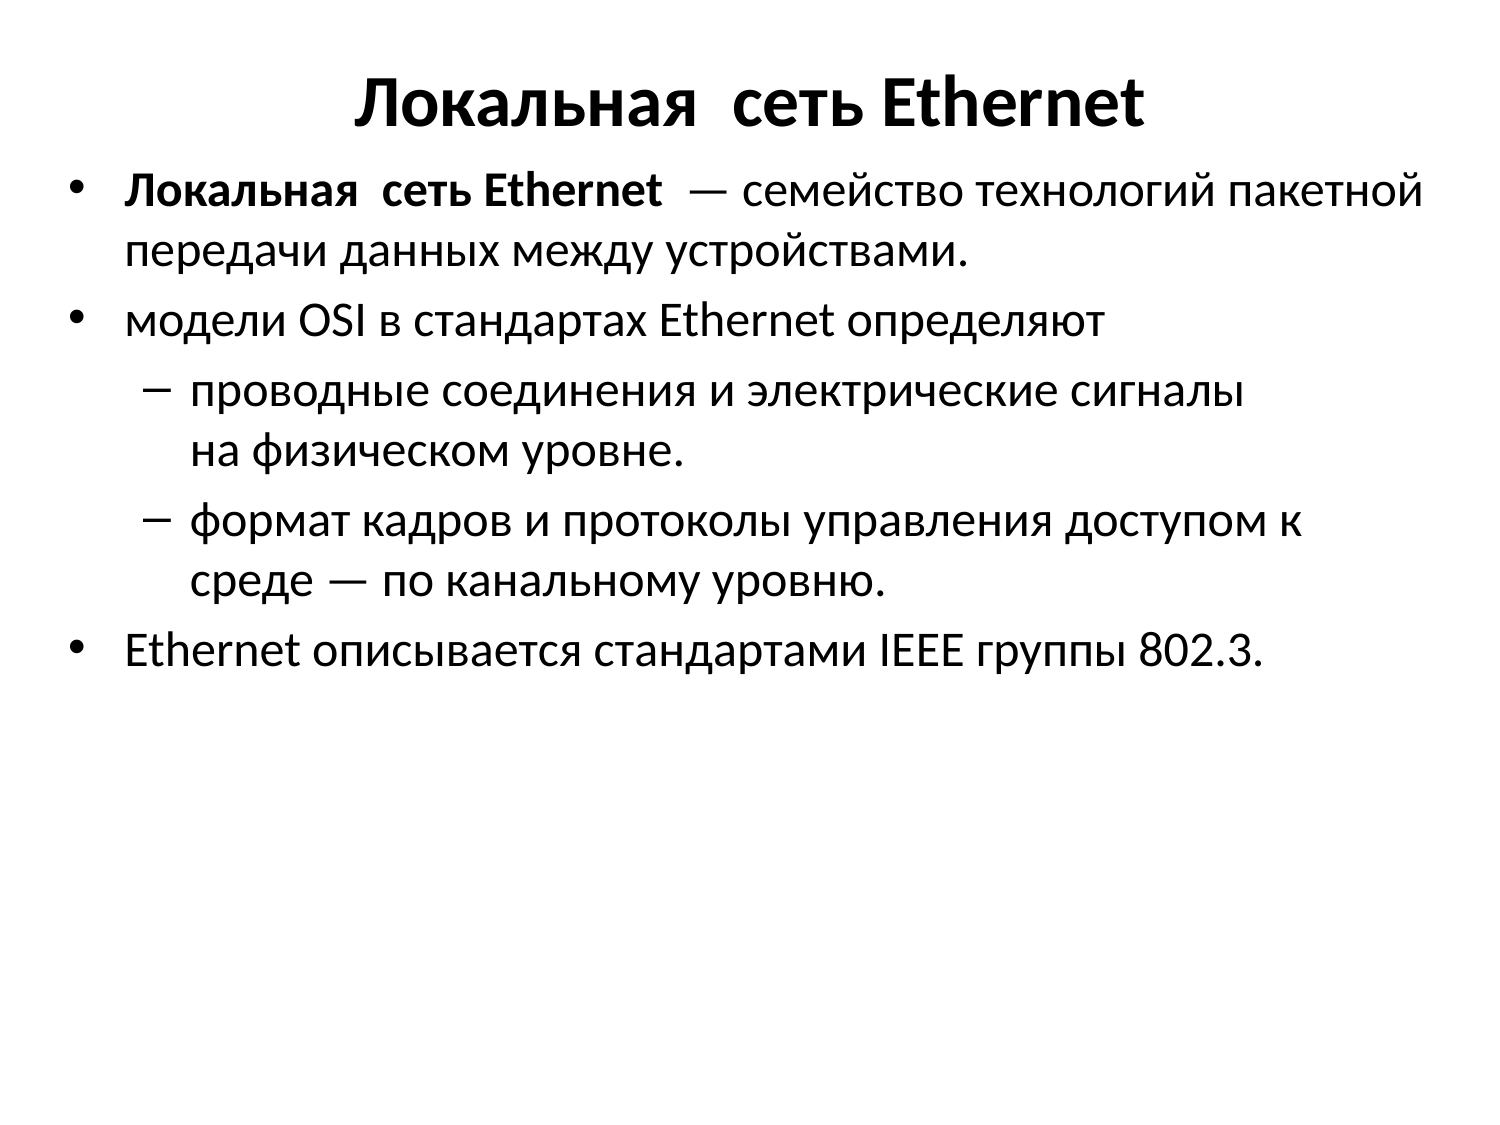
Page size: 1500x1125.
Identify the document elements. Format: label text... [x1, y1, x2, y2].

title Локальная сеть Ethernet [75, 45, 1425, 149]
list Локальная сеть Ethernet — семейство технологий пакетной передачи данных между устройствами. модели OSI в стандартах Ethernet определяют проводные соединения и электрические сигналы на физическом уровне. формат кадров и протоколы управления доступом к среде — по канальному уровню. Ethernet описывается стандартами IEEE группы 802.3. [53, 149, 1471, 1059]
